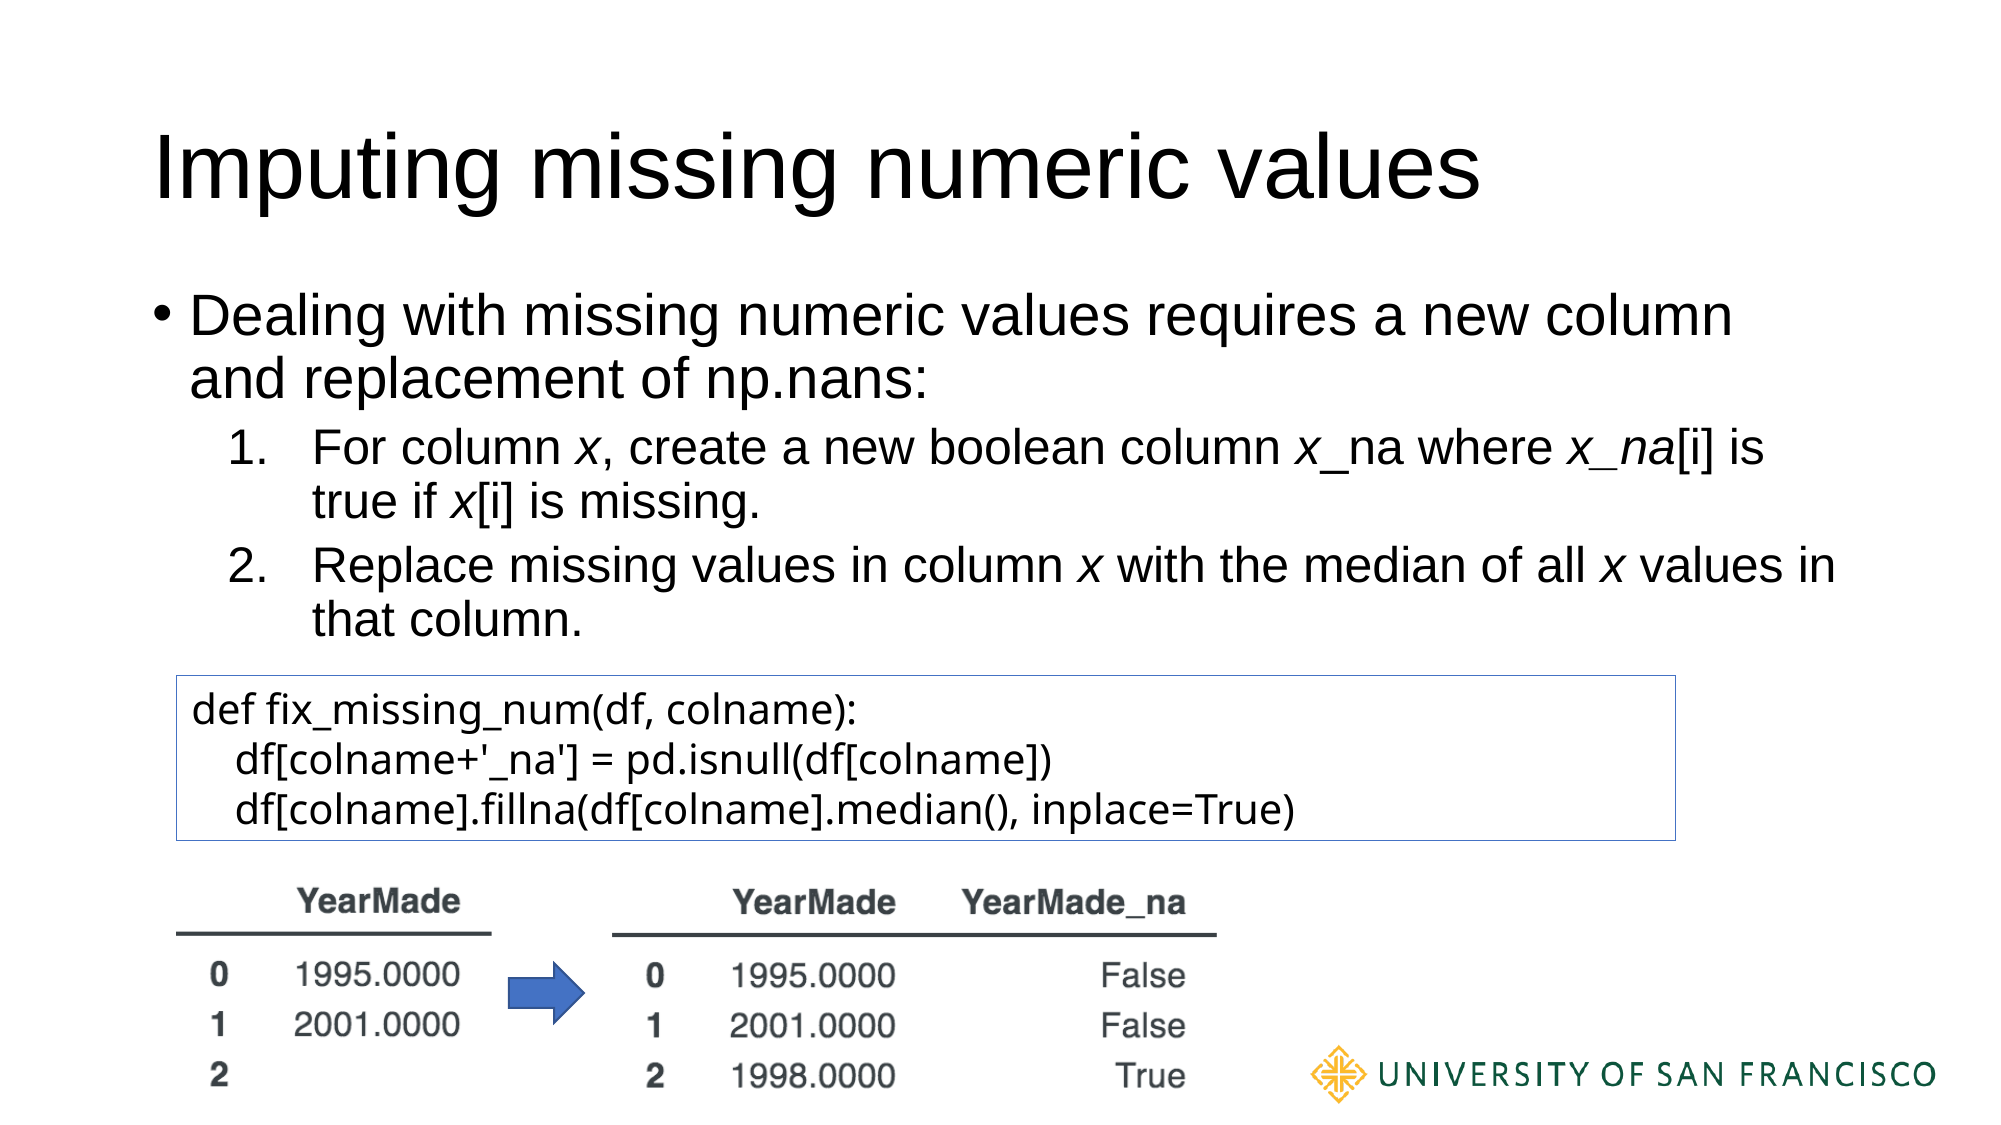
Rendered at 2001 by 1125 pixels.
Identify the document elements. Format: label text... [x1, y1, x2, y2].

list Dealing with missing numeric values requires a new column and replacement of np.nans: For column x, create a new boolean column x_na where x_na[i] is true if x[i] is missing. Replace missing values in column x with the median of all x values in that column. [137, 277, 1863, 1014]
text_box def fix_missing_num(df, colname): df[colname+'_na'] = pd.isnull(df[colname]) df[colname].fillna(df[colname].median(), inplace=True) [176, 675, 1676, 841]
picture [176, 870, 500, 1102]
picture [610, 865, 1221, 1097]
title Imputing missing numeric values [137, 59, 1863, 277]
text_box [507, 960, 586, 1026]
